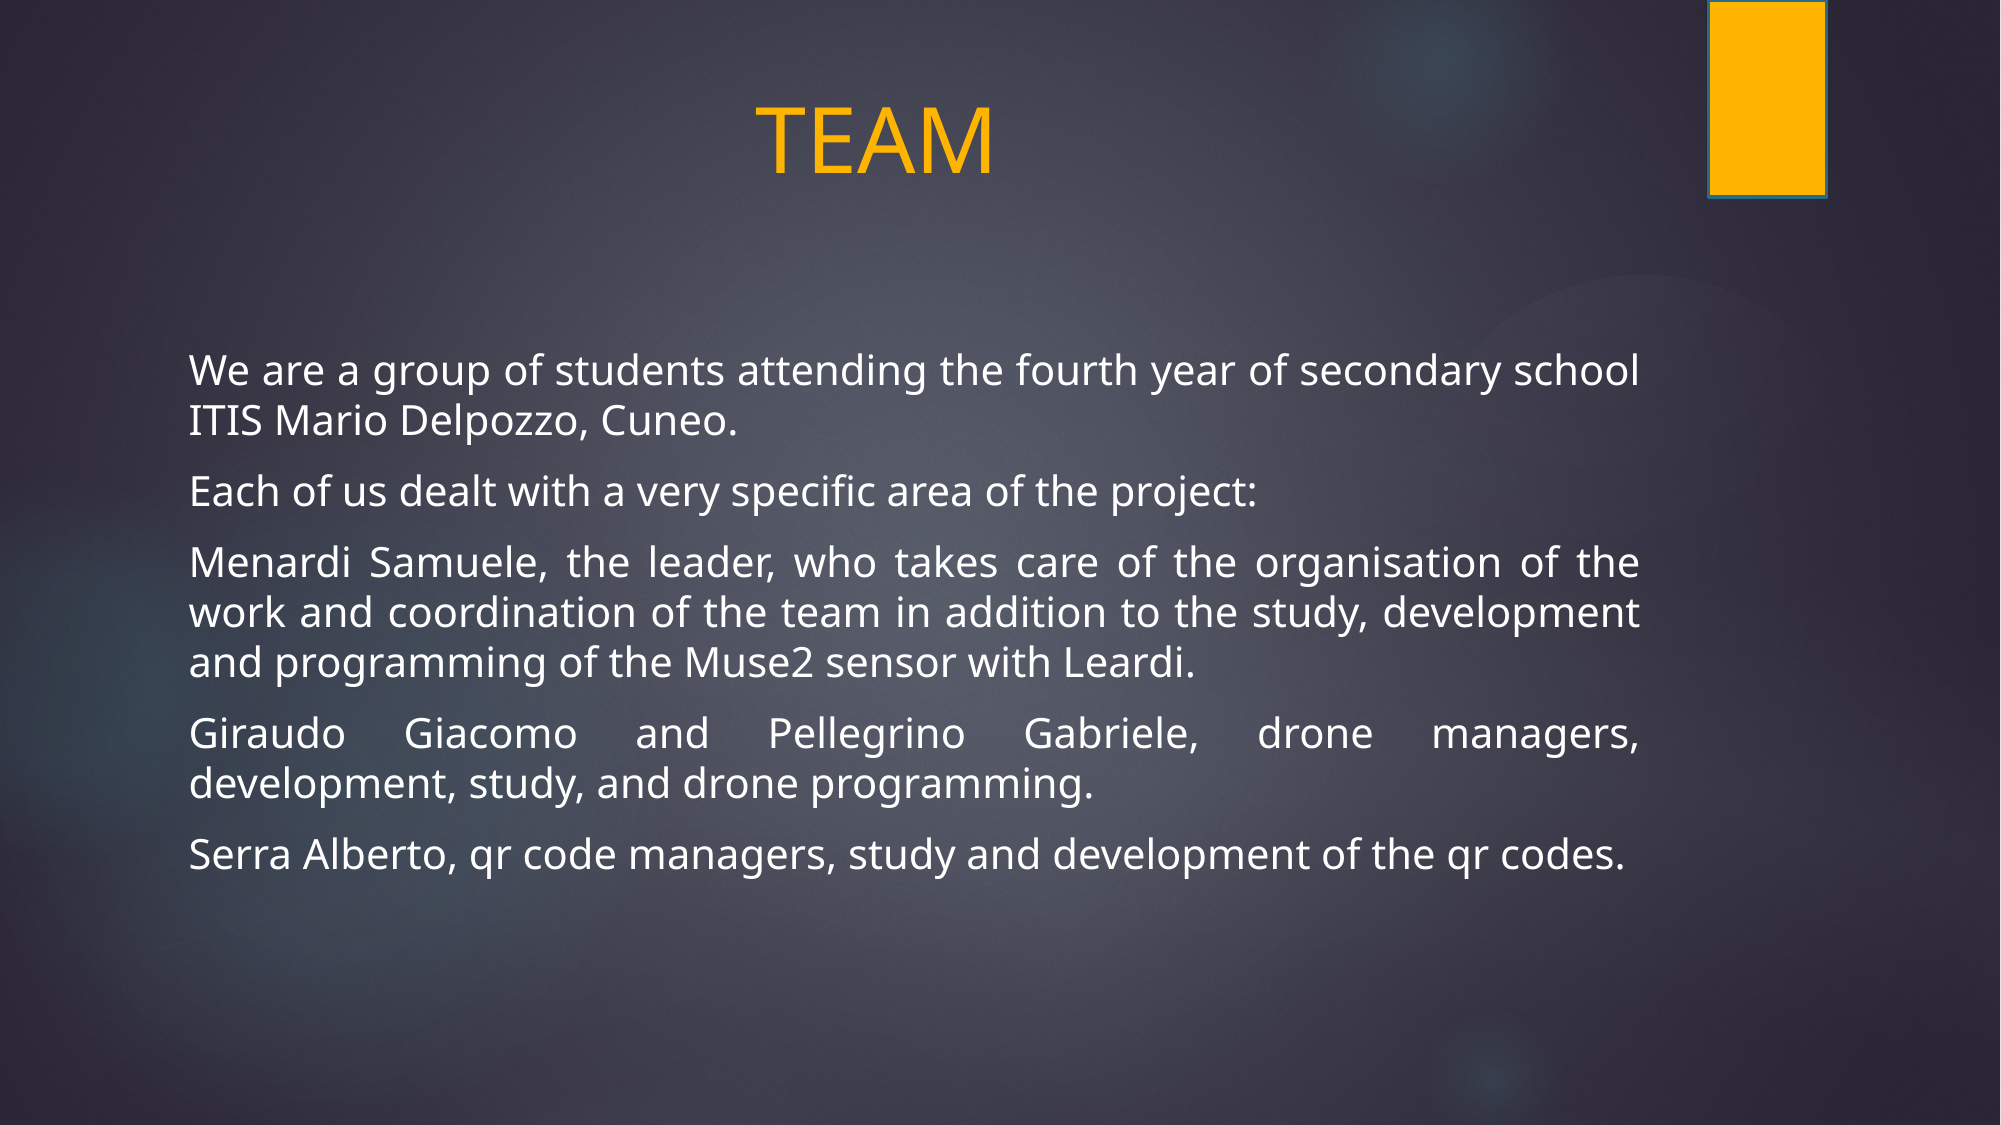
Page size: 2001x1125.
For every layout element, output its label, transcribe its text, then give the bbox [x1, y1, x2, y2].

text_box [1708, 0, 1827, 198]
list We are a group of students attending the fourth year of secondary school ITIS Mario Delpozzo, Cuneo. Each of us dealt with a very specific area of the project: Menardi Samuele, the leader, who takes care of the organisation of the work and coordination of the team in addition to the study, development and programming of the Muse2 sensor with Leardi. Giraudo Giacomo and Pellegrino Gabriele, drone managers, development, study, and drone programming. Serra Alberto, qr code managers, study and development of the qr codes. [180, 336, 1650, 1026]
picture [0, 0, 2001, 1125]
title TEAM [105, 73, 1650, 305]
